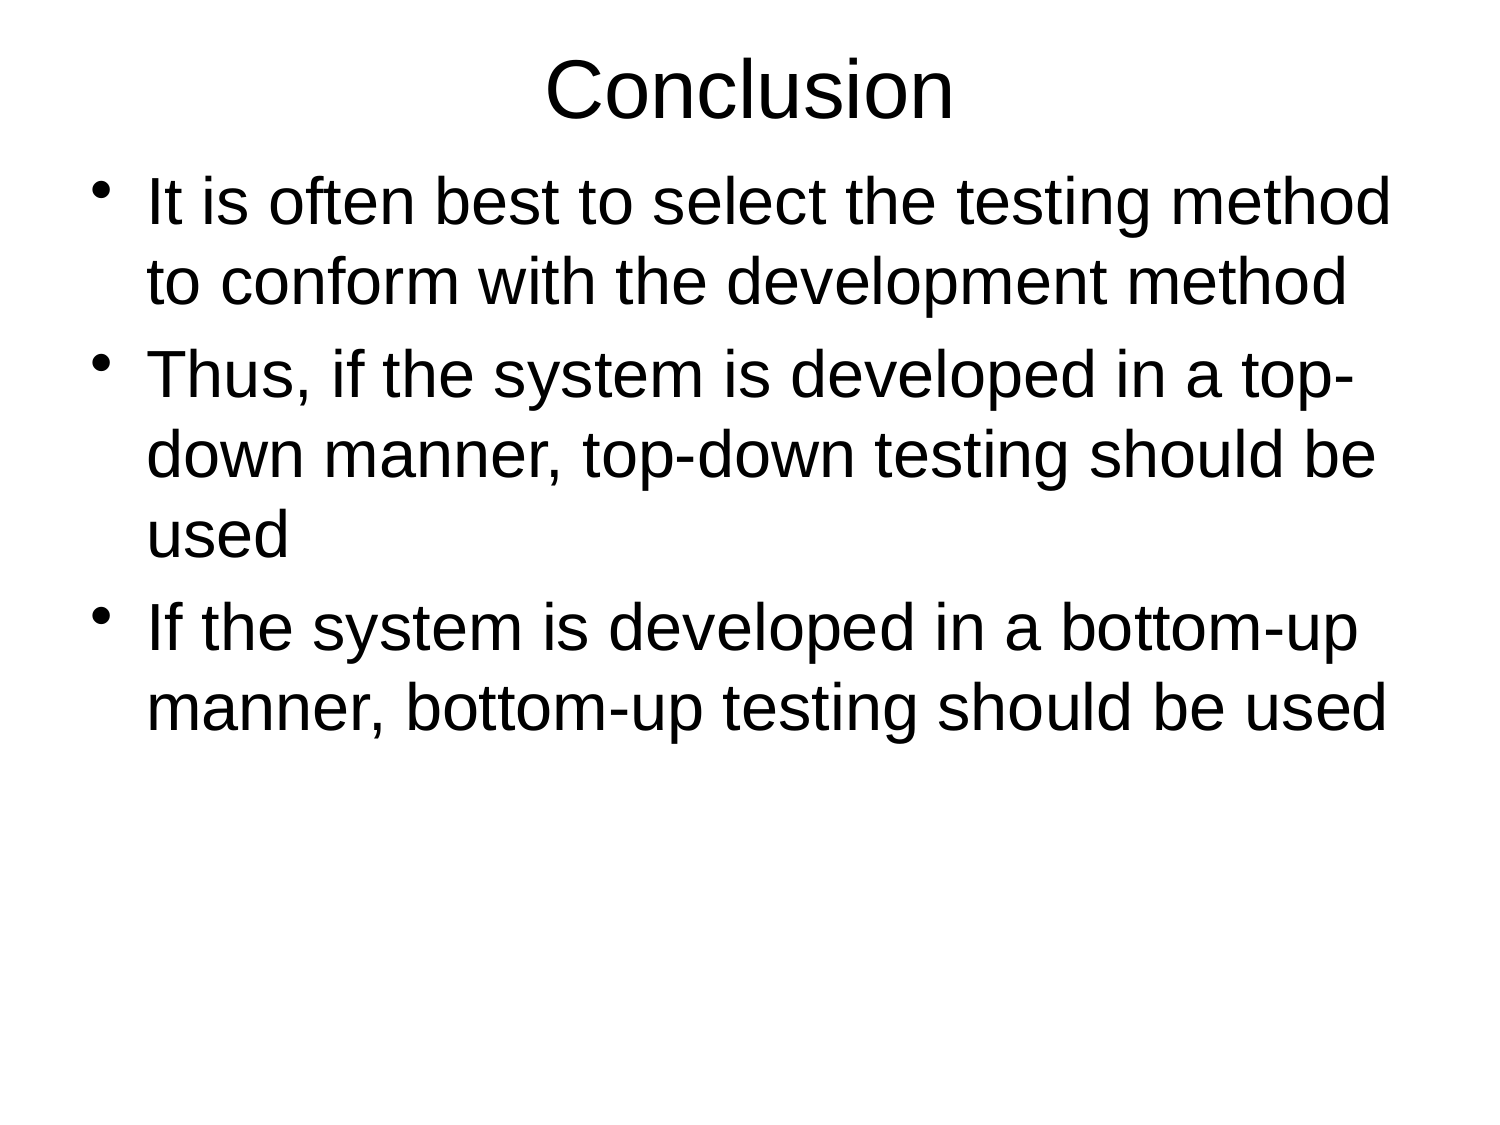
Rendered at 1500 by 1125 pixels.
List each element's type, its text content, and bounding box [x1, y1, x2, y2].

title Conclusion [74, 44, 1426, 126]
list It is often best to select the testing method to conform with the development method Thus, if the system is developed in a top-down manner, top-down testing should be used If the system is developed in a bottom-up manner, bottom-up testing should be used [74, 149, 1426, 1006]
